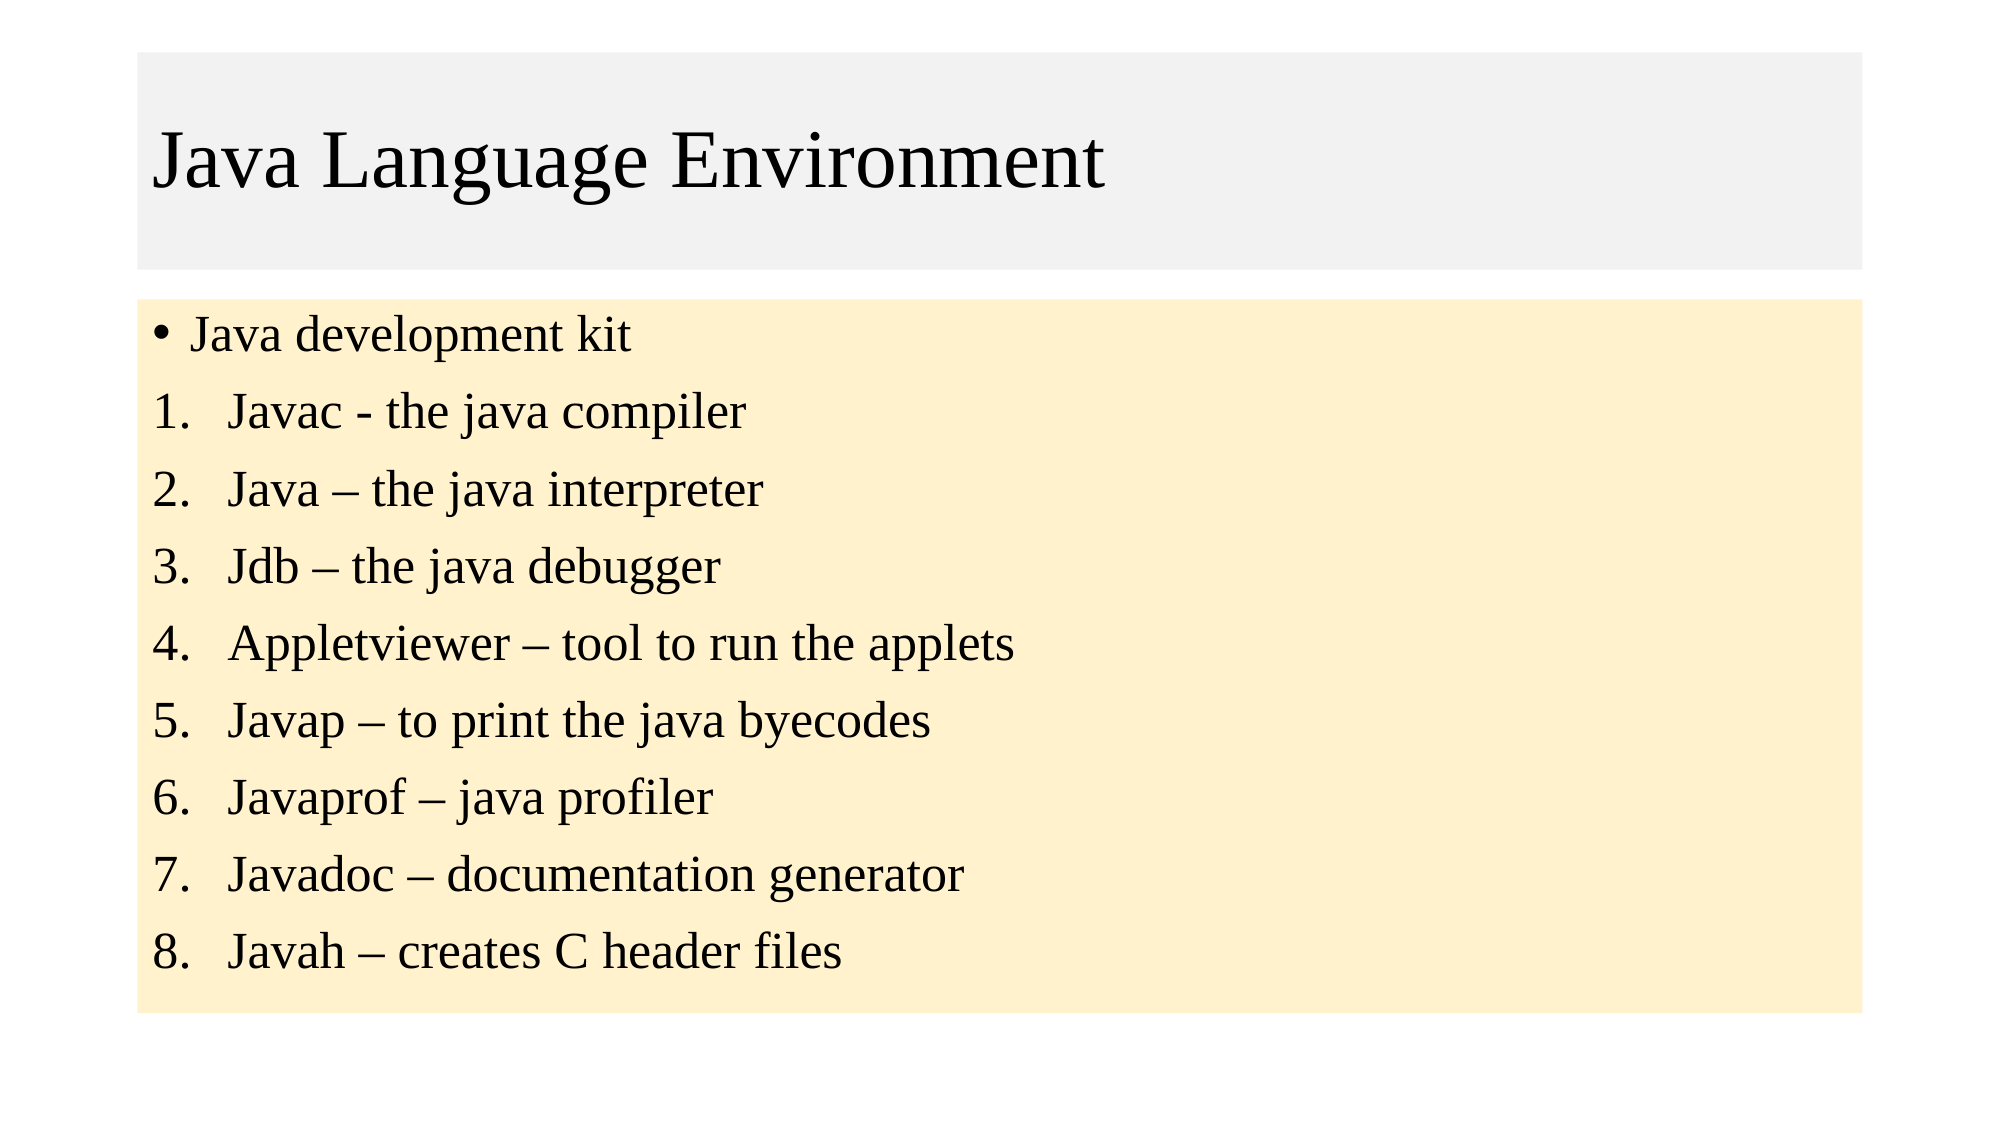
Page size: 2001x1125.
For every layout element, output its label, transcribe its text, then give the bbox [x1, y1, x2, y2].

list Java development kit Javac - the java compiler Java – the java interpreter Jdb – the java debugger Appletviewer – tool to run the applets Javap – to print the java byecodes Javaprof – java profiler Javadoc – documentation generator Javah – creates C header files [137, 299, 1863, 1014]
title Java Language Environment [137, 52, 1863, 270]
